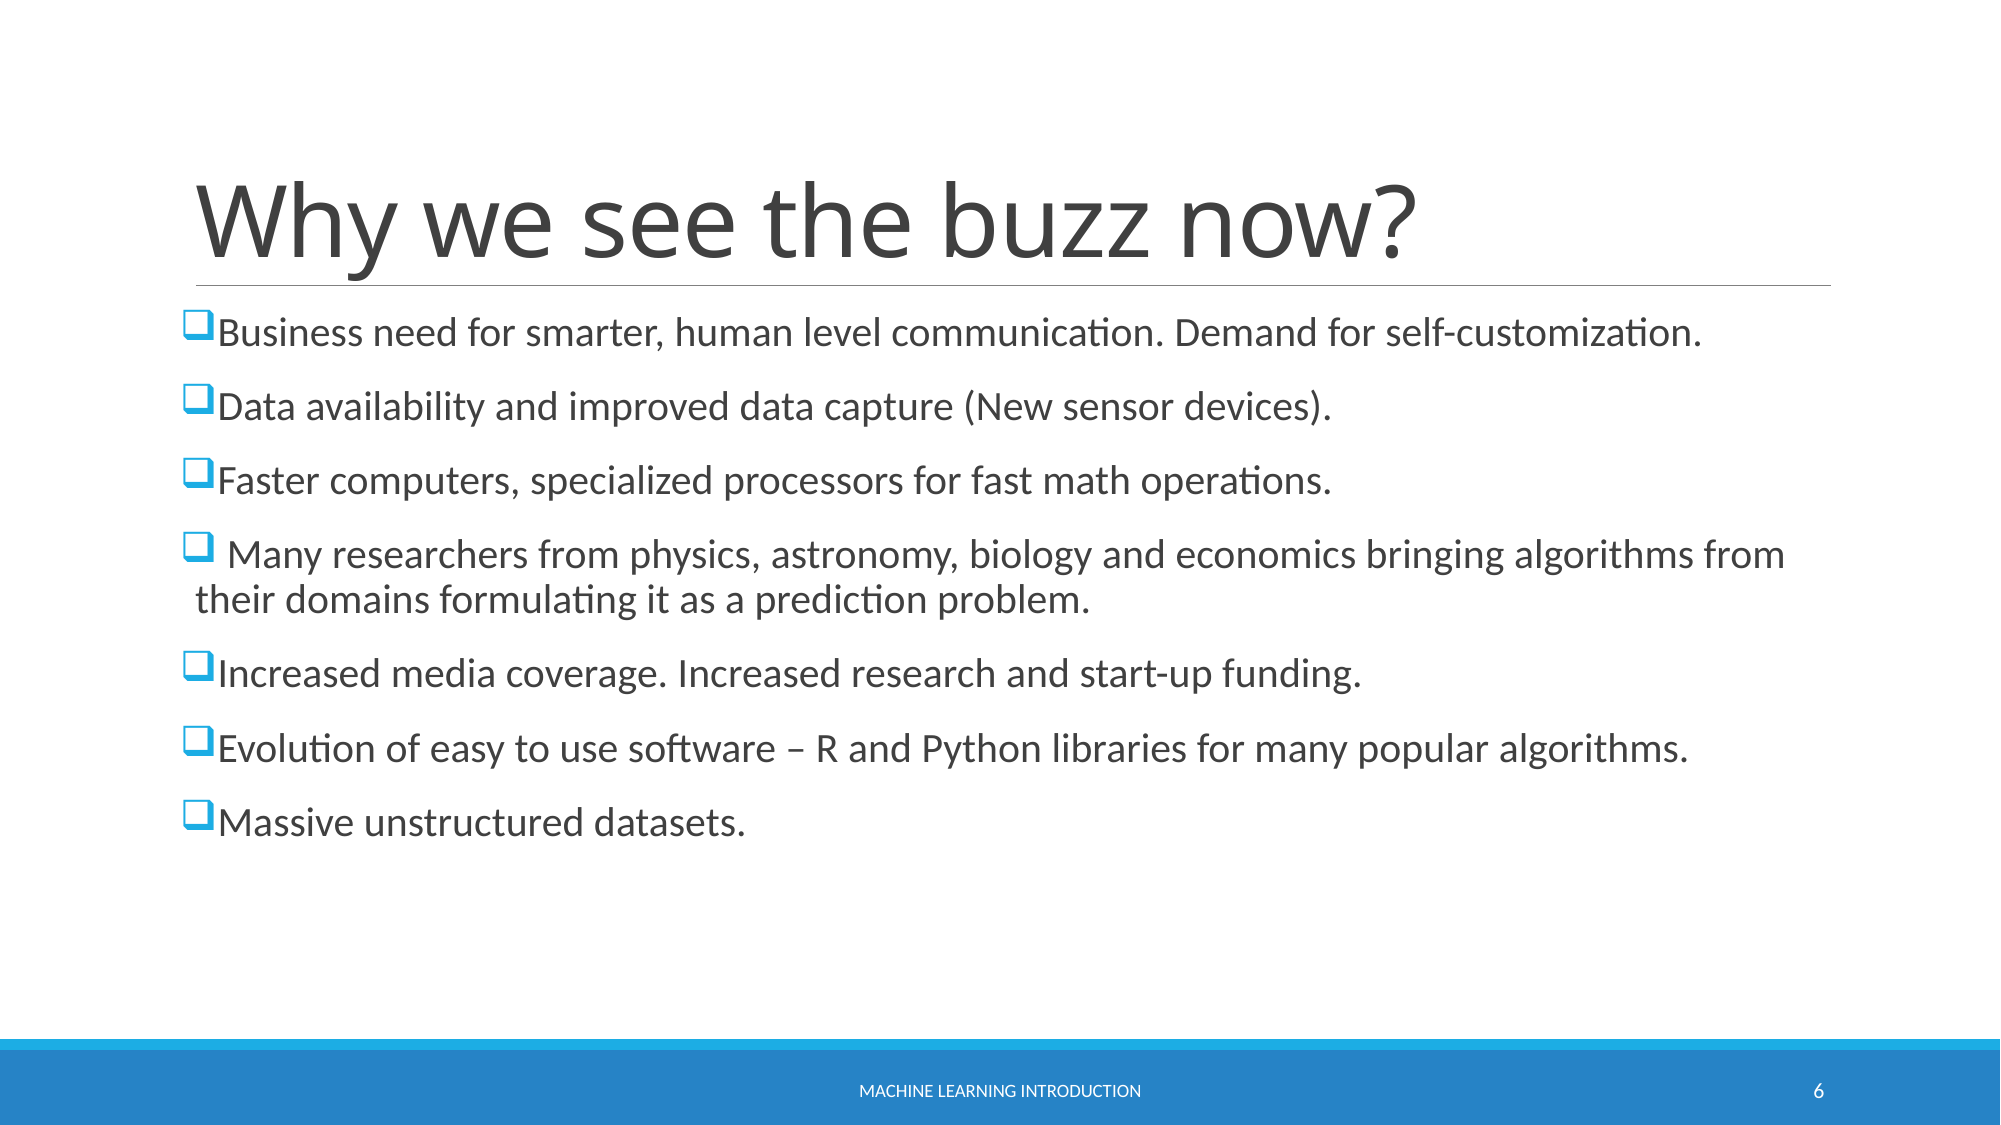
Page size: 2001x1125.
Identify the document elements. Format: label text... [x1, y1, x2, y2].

footer Machine Learning Introduction [604, 1059, 1396, 1120]
slide_number 6 [1624, 1059, 1840, 1120]
title Why we see the buzz now? [180, 47, 1830, 285]
list Business need for smarter, human level communication. Demand for self-customization. Data availability and improved data capture (New sensor devices). Faster computers, specialized processors for fast math operations. Many researchers from physics, astronomy, biology and economics bringing algorithms from their domains formulating it as a prediction problem. Increased media coverage. Increased research and start-up funding. Evolution of easy to use software – R and Python libraries for many popular algorithms. Massive unstructured datasets. [180, 302, 1830, 963]
